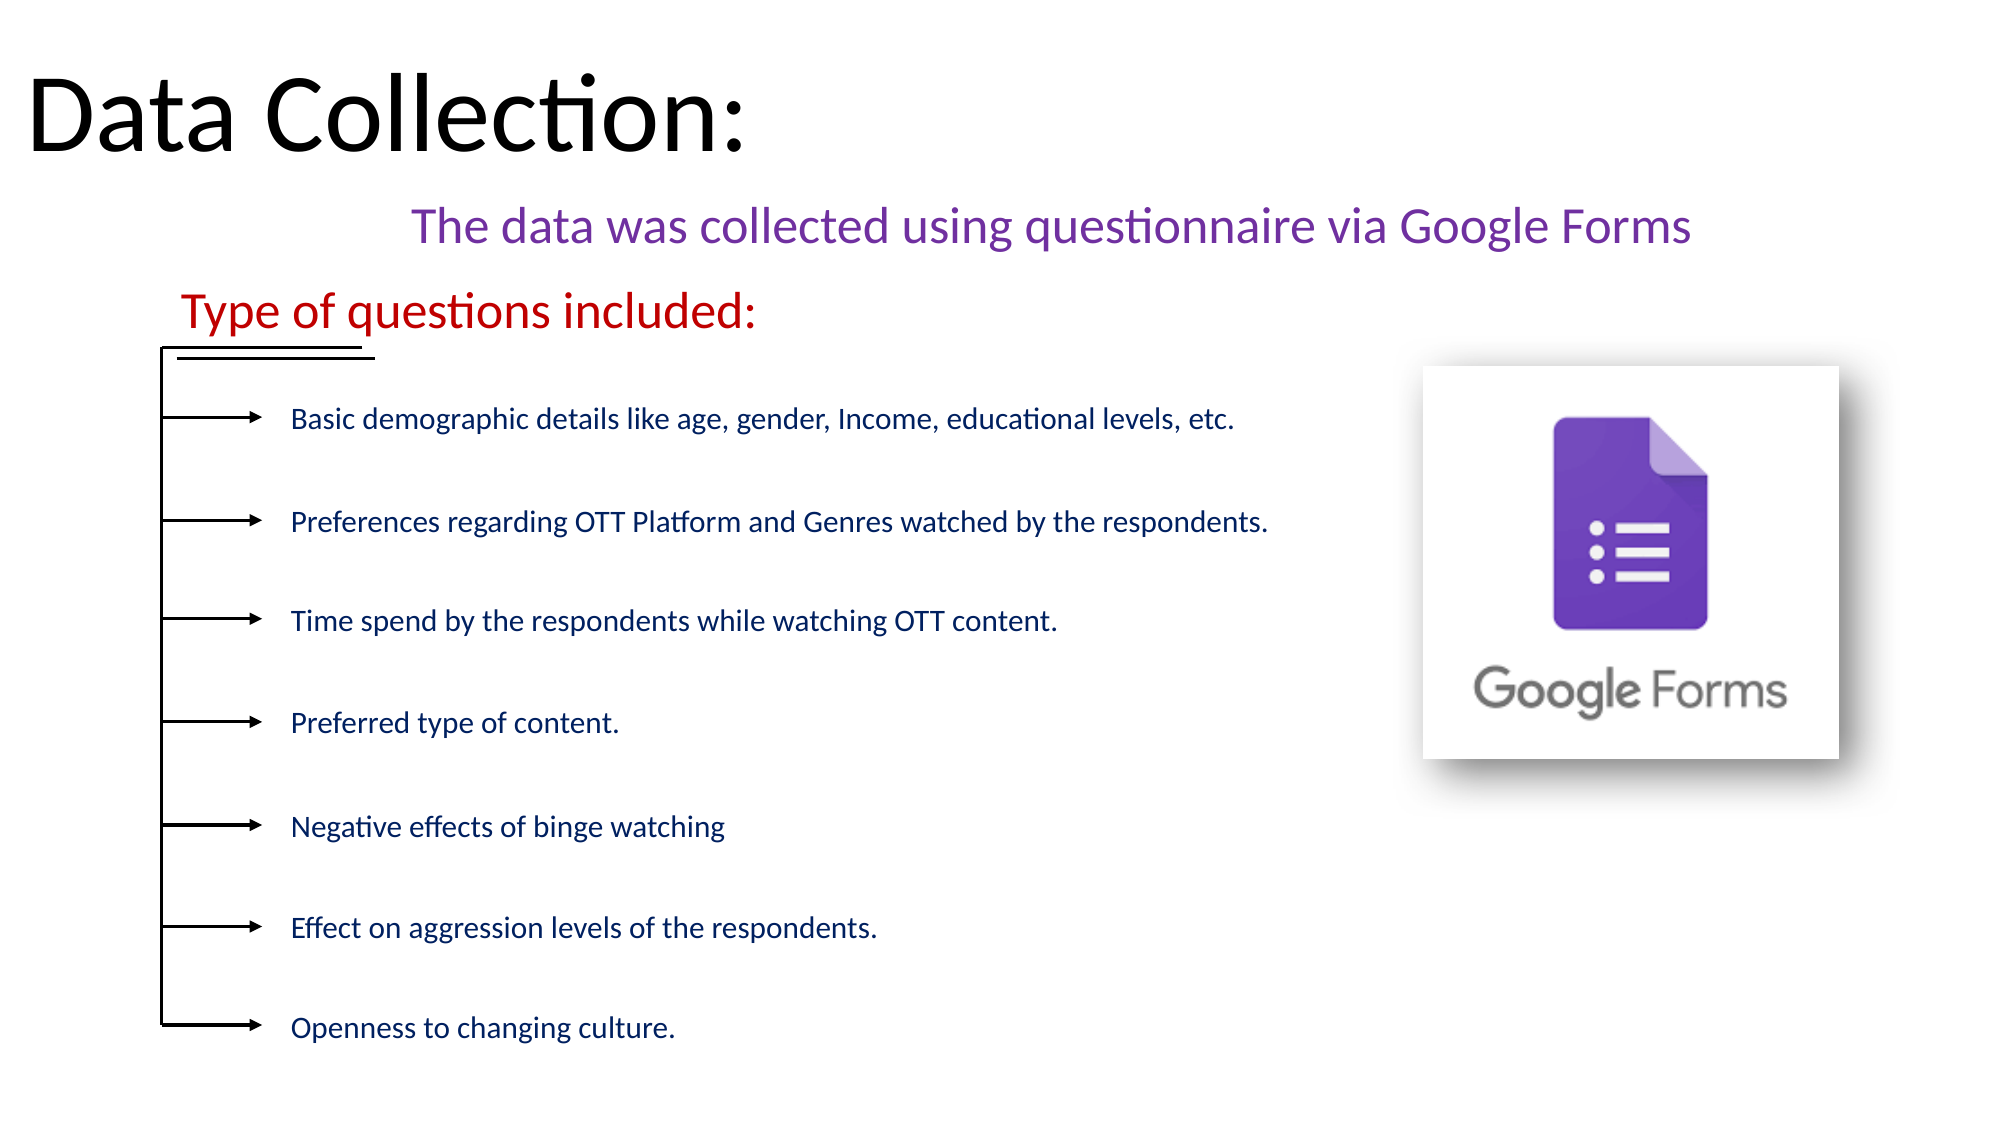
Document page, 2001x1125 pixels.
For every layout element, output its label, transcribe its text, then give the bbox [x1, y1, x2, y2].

text_box Time spend by the respondents while watching OTT content. [275, 592, 1405, 645]
text_box Preferred type of content. [275, 695, 1406, 748]
text_box Negative effects of binge watching [275, 798, 1604, 851]
text_box Data Collection: [0, 31, 777, 182]
text_box Basic demographic details like age, gender, Income, educational levels, etc. [275, 390, 1408, 444]
text_box Type of questions included: [165, 268, 773, 347]
text_box The data was collected using questionnaire via Google Forms [395, 183, 1708, 261]
text_box Openness to changing culture. [275, 999, 1604, 1052]
text_box Preferences regarding OTT Platform and Genres watched by the respondents. [275, 493, 1405, 547]
picture [1423, 366, 1839, 759]
text_box Effect on aggression levels of the respondents. [275, 900, 1604, 953]
